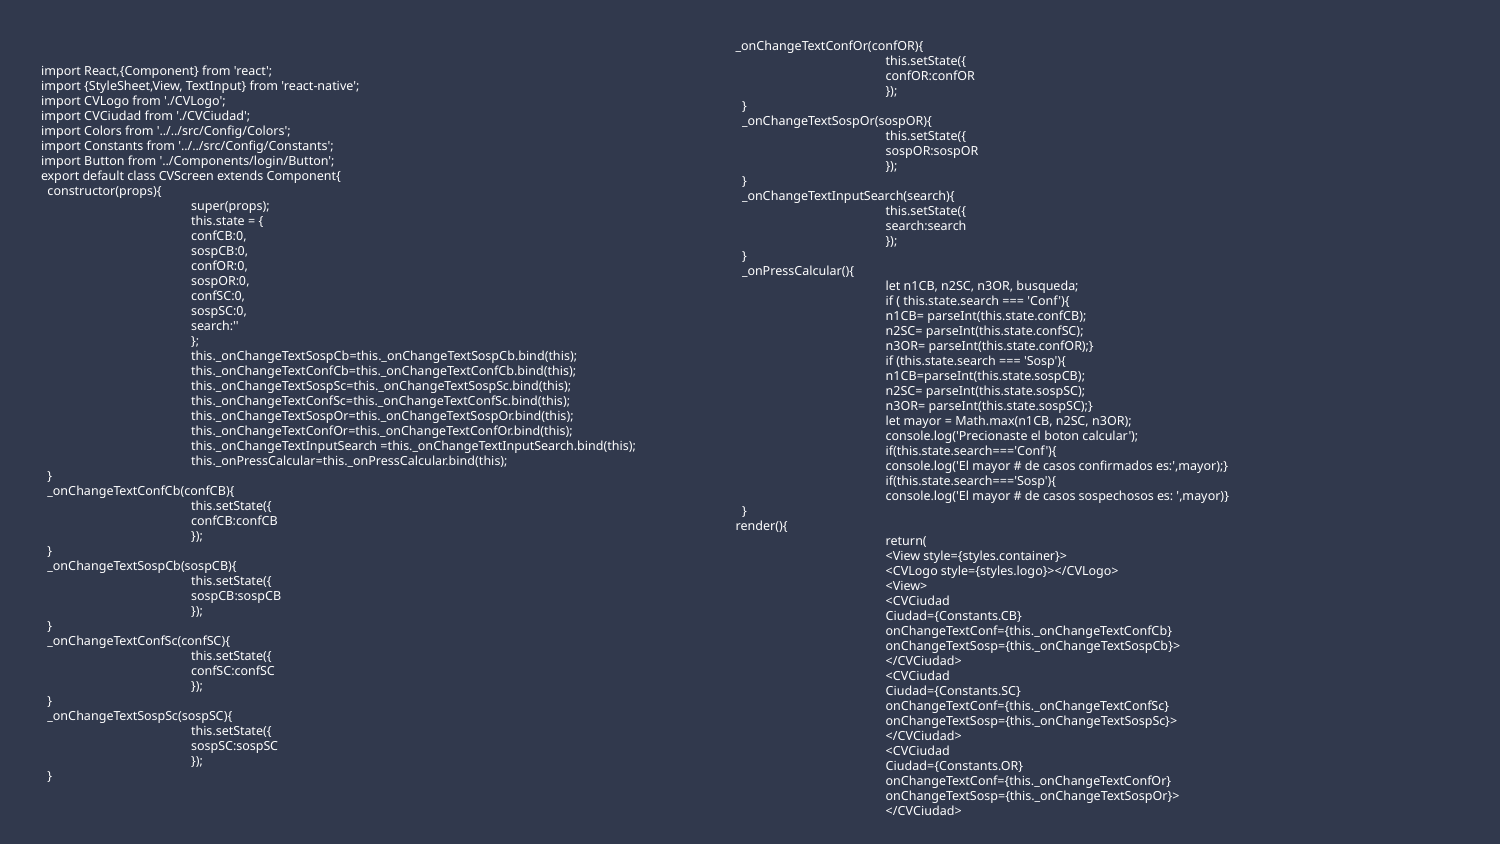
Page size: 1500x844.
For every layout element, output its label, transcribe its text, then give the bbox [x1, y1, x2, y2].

title import React,{Component} from 'react'; import {StyleSheet,View, TextInput} from 'react-native'; import CVLogo from './CVLogo'; import CVCiudad from './CVCiudad'; import Colors from '../../src/Config/Colors'; import Constants from '../../src/Config/Constants'; import Button from '../Components/login/Button'; export default class CVScreen extends Component{ constructor(props){ super(props); this.state = { confCB:0, sospCB:0, confOR:0, sospOR:0, confSC:0, sospSC:0, search:'' }; this._onChangeTextSospCb=this._onChangeTextSospCb.bind(this); this._onChangeTextConfCb=this._onChangeTextConfCb.bind(this); this._onChangeTextSospSc=this._onChangeTextSospSc.bind(this); this._onChangeTextConfSc=this._onChangeTextConfSc.bind(this); this._onChangeTextSospOr=this._onChangeTextSospOr.bind(this); this._onChangeTextConfOr=this._onChangeTextConfOr.bind(this); this._onChangeTextInputSearch =this._onChangeTextInputSearch.bind(this); this._onPressCalcular=this._onPressCalcular.bind(this); } _onChangeTextConfCb(confCB){ this.setState({ confCB:confCB }); } _onChangeTextSospCb(sospCB){ this.setState({ sospCB:sospCB }); } _onChangeTextConfSc(confSC){ this.setState({ confSC:confSC }); } _onChangeTextSospSc(sospSC){ this.setState({ sospSC:sospSC }); } [25, 20, 700, 799]
title _onChangeTextConfOr(confOR){ this.setState({ confOR:confOR }); } _onChangeTextSospOr(sospOR){ this.setState({ sospOR:sospOR }); } _onChangeTextInputSearch(search){ this.setState({ search:search }); } _onPressCalcular(){ let n1CB, n2SC, n3OR, busqueda; if ( this.state.search === 'Conf'){ n1CB= parseInt(this.state.confCB); n2SC= parseInt(this.state.confSC); n3OR= parseInt(this.state.confOR);} if (this.state.search === 'Sosp'){ n1CB=parseInt(this.state.sospCB); n2SC= parseInt(this.state.sospSC); n3OR= parseInt(this.state.sospSC);} let mayor = Math.max(n1CB, n2SC, n3OR); console.log('Precionaste el boton calcular'); if(this.state.search==='Conf'){ console.log('El mayor # de casos confirmados es:',mayor);} if(this.state.search==='Sosp'){ console.log('El mayor # de casos sospechosos es: ',mayor)} } render(){ return( <View style={styles.container}> <CVLogo style={styles.logo}></CVLogo> <View> <CVCiudad Ciudad={Constants.CB} onChangeTextConf={this._onChangeTextConfCb} onChangeTextSosp={this._onChangeTextSospCb}> </CVCiudad> <CVCiudad Ciudad={Constants.SC} onChangeTextConf={this._onChangeTextConfSc} onChangeTextSosp={this._onChangeTextSospSc}> </CVCiudad> <CVCiudad Ciudad={Constants.OR} onChangeTextConf={this._onChangeTextConfOr} onChangeTextSosp={this._onChangeTextSospOr}> </CVCiudad> [720, 20, 1424, 834]
